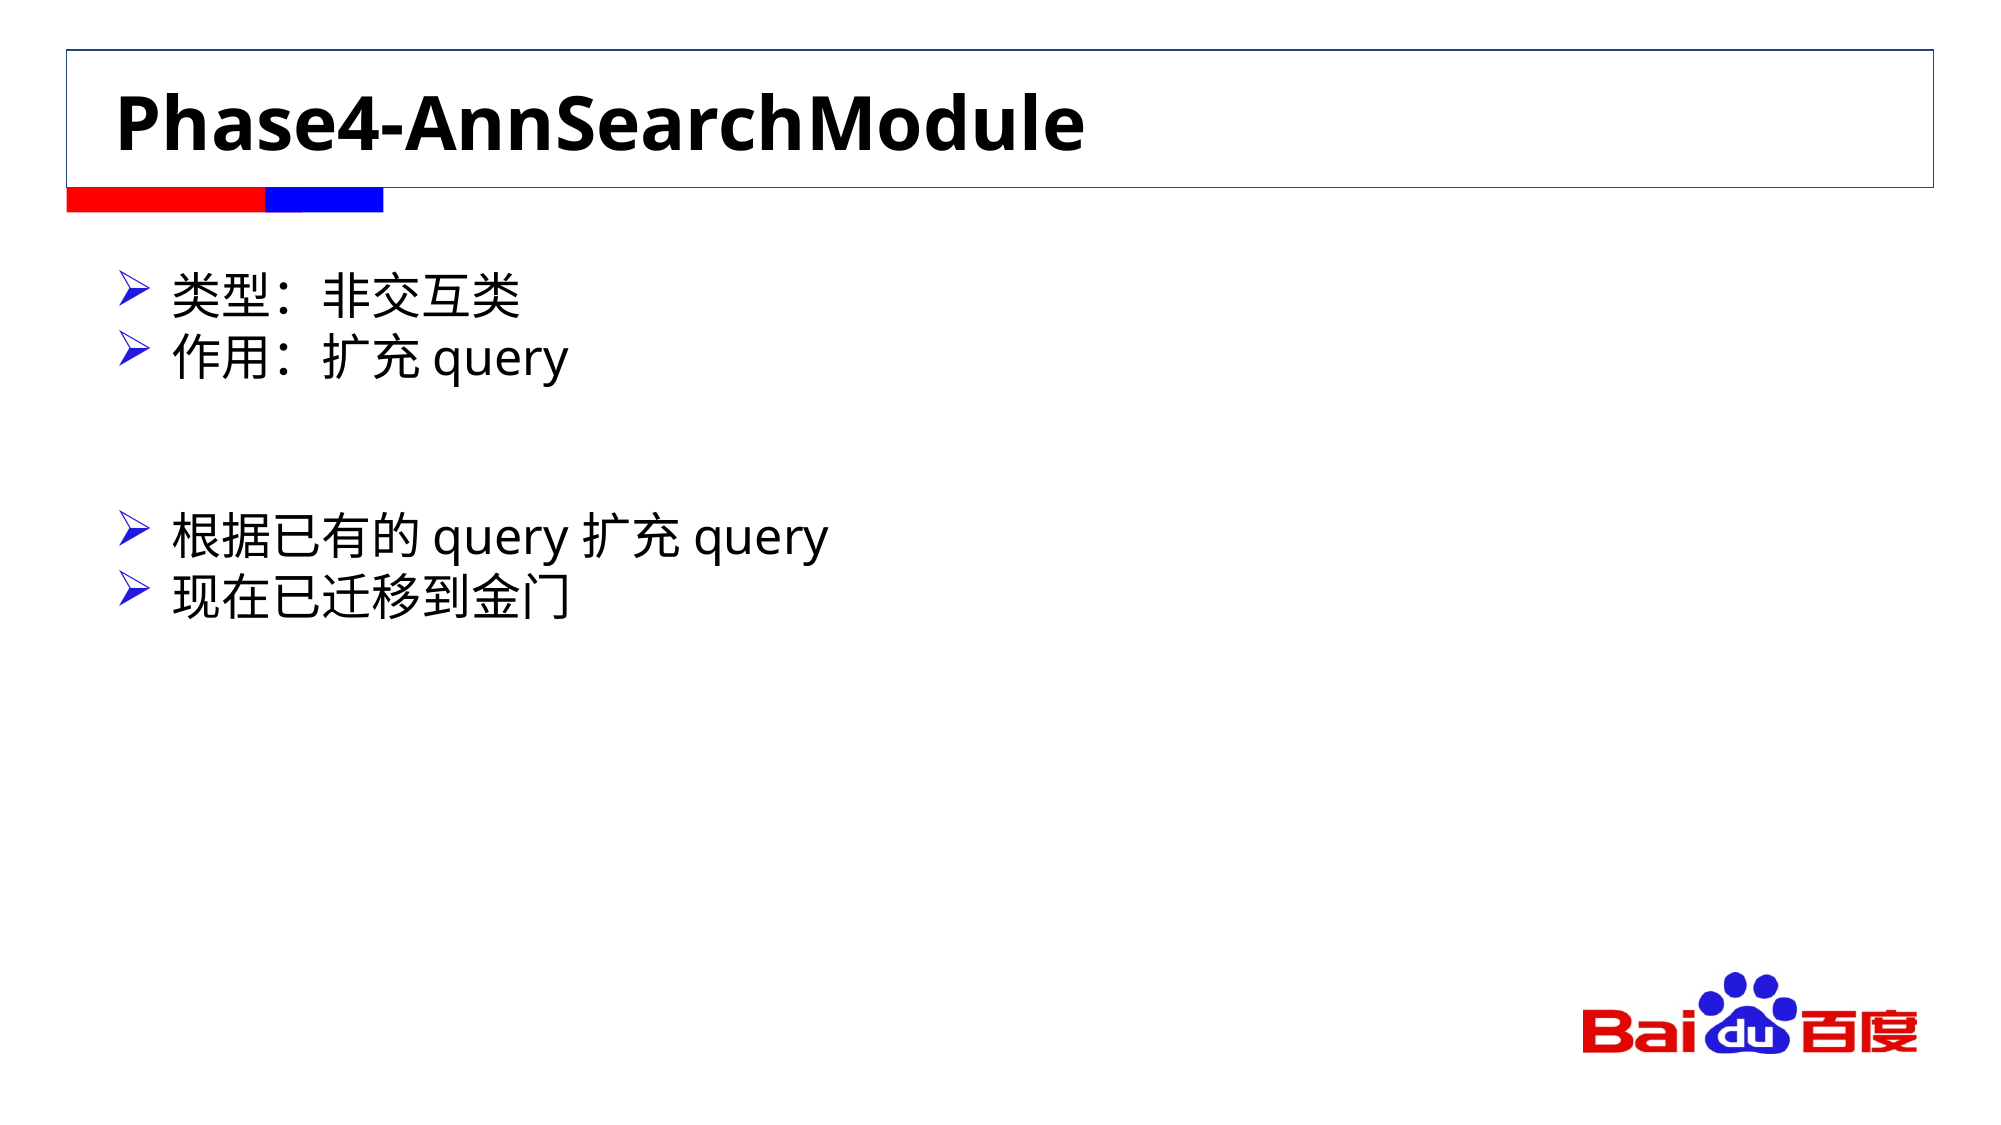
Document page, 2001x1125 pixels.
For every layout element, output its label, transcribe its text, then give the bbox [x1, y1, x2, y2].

list 类型：非交互类 作用：扩充query 根据已有的query扩充query 现在已迁移到金门 [99, 257, 1888, 949]
title Phase4-AnnSearchModule [99, 56, 1901, 185]
picture [1583, 972, 1917, 1054]
